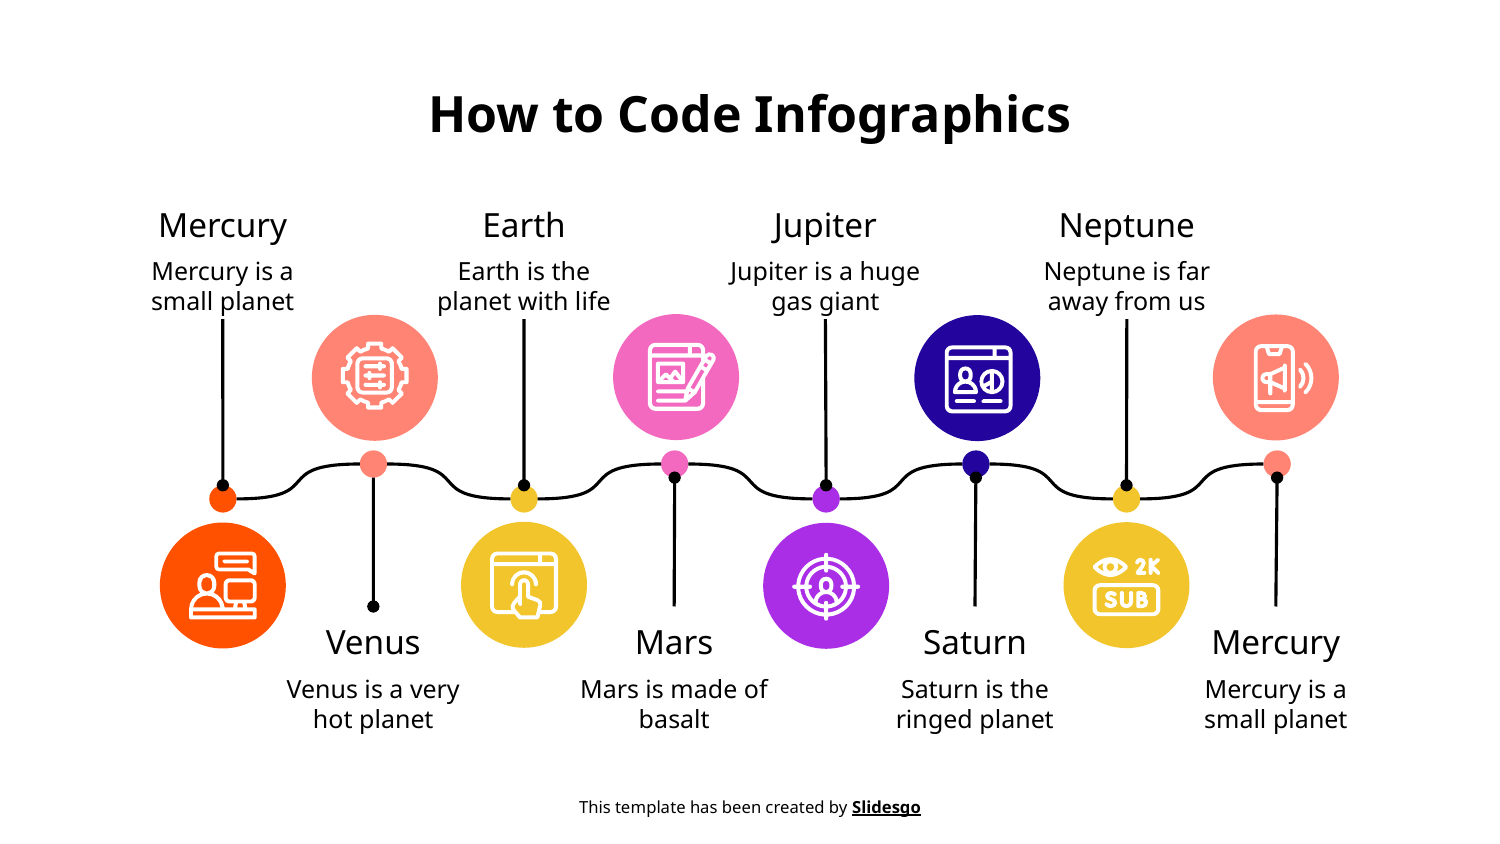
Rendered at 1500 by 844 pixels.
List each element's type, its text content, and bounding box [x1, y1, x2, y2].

text_box [1263, 450, 1291, 477]
text_box [1114, 486, 1138, 513]
text_box Venus [261, 606, 486, 671]
text_box [360, 450, 387, 478]
text_box [763, 522, 890, 649]
text_box [914, 315, 1041, 442]
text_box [340, 341, 409, 410]
text_box [814, 486, 838, 513]
text_box [209, 486, 235, 513]
text_box Saturn is the ringed planet [863, 658, 1087, 737]
text_box [159, 522, 286, 649]
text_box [839, 463, 963, 500]
text_box [792, 552, 861, 621]
text_box [486, 623, 562, 648]
text_box Neptune is far away from us [1015, 240, 1239, 320]
text_box [1087, 618, 1164, 649]
text_box [512, 486, 536, 513]
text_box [944, 345, 1013, 414]
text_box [989, 463, 1114, 500]
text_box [647, 342, 717, 412]
text_box Mercury [1164, 606, 1388, 658]
text_box This template has been created by Slidesgo [503, 794, 996, 822]
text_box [236, 463, 360, 500]
text_box Mars is made of basalt [562, 658, 786, 737]
text_box Earth is the planet with life [412, 240, 636, 320]
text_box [489, 551, 559, 620]
text_box [1063, 522, 1190, 606]
text_box [661, 450, 689, 477]
text_box Mercury is a small planet [1164, 658, 1388, 737]
text_box [311, 314, 438, 441]
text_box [1092, 556, 1161, 617]
text_box Jupiter [713, 188, 938, 240]
text_box Mercury is a small planet [111, 240, 335, 320]
title How to Code Infographics [74, 67, 1426, 160]
text_box [613, 314, 740, 441]
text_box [188, 551, 257, 620]
text_box [461, 521, 588, 606]
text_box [537, 463, 662, 500]
text_box [1212, 314, 1339, 441]
text_box Earth [412, 188, 636, 240]
text_box [962, 450, 990, 477]
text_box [1253, 343, 1314, 413]
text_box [688, 463, 813, 500]
text_box Mercury [111, 188, 335, 240]
text_box Mars [562, 606, 786, 658]
text_box Neptune [1015, 188, 1239, 240]
text_box Jupiter is a huge gas giant [713, 240, 938, 320]
text_box Venus is a very hot planet [261, 658, 485, 737]
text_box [1139, 463, 1264, 500]
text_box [386, 463, 511, 500]
text_box Saturn [863, 606, 1087, 658]
